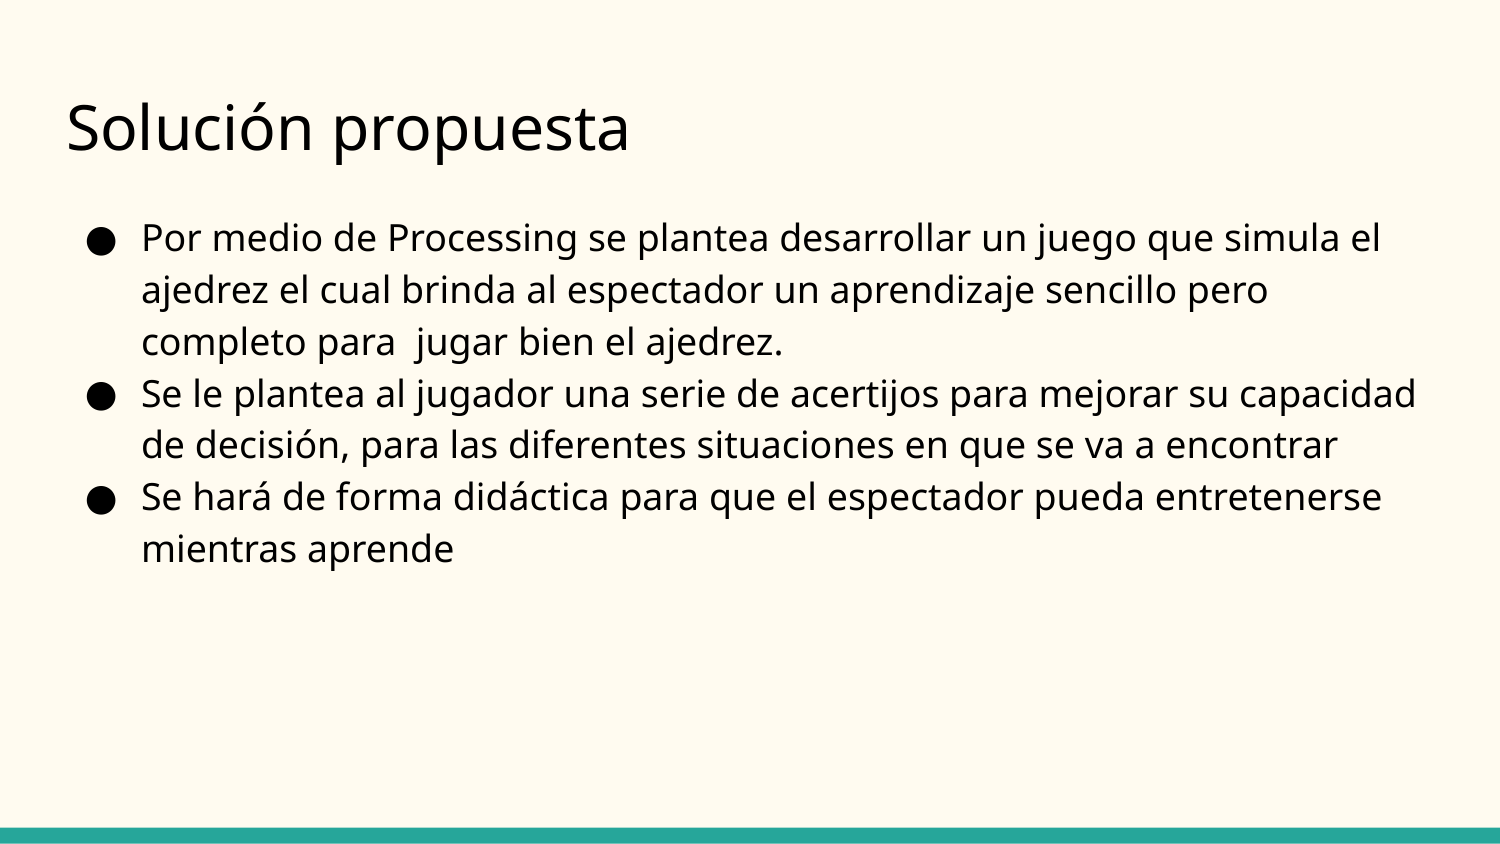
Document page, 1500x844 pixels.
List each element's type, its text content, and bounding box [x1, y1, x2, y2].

title Solución propuesta [51, 72, 1449, 174]
list Por medio de Processing se plantea desarrollar un juego que simula el ajedrez el cual brinda al espectador un aprendizaje sencillo pero completo para jugar bien el ajedrez. Se le plantea al jugador una serie de acertijos para mejorar su capacidad de decisión, para las diferentes situaciones en que se va a encontrar Se hará de forma didáctica para que el espectador pueda entretenerse mientras aprende [51, 192, 1449, 750]
